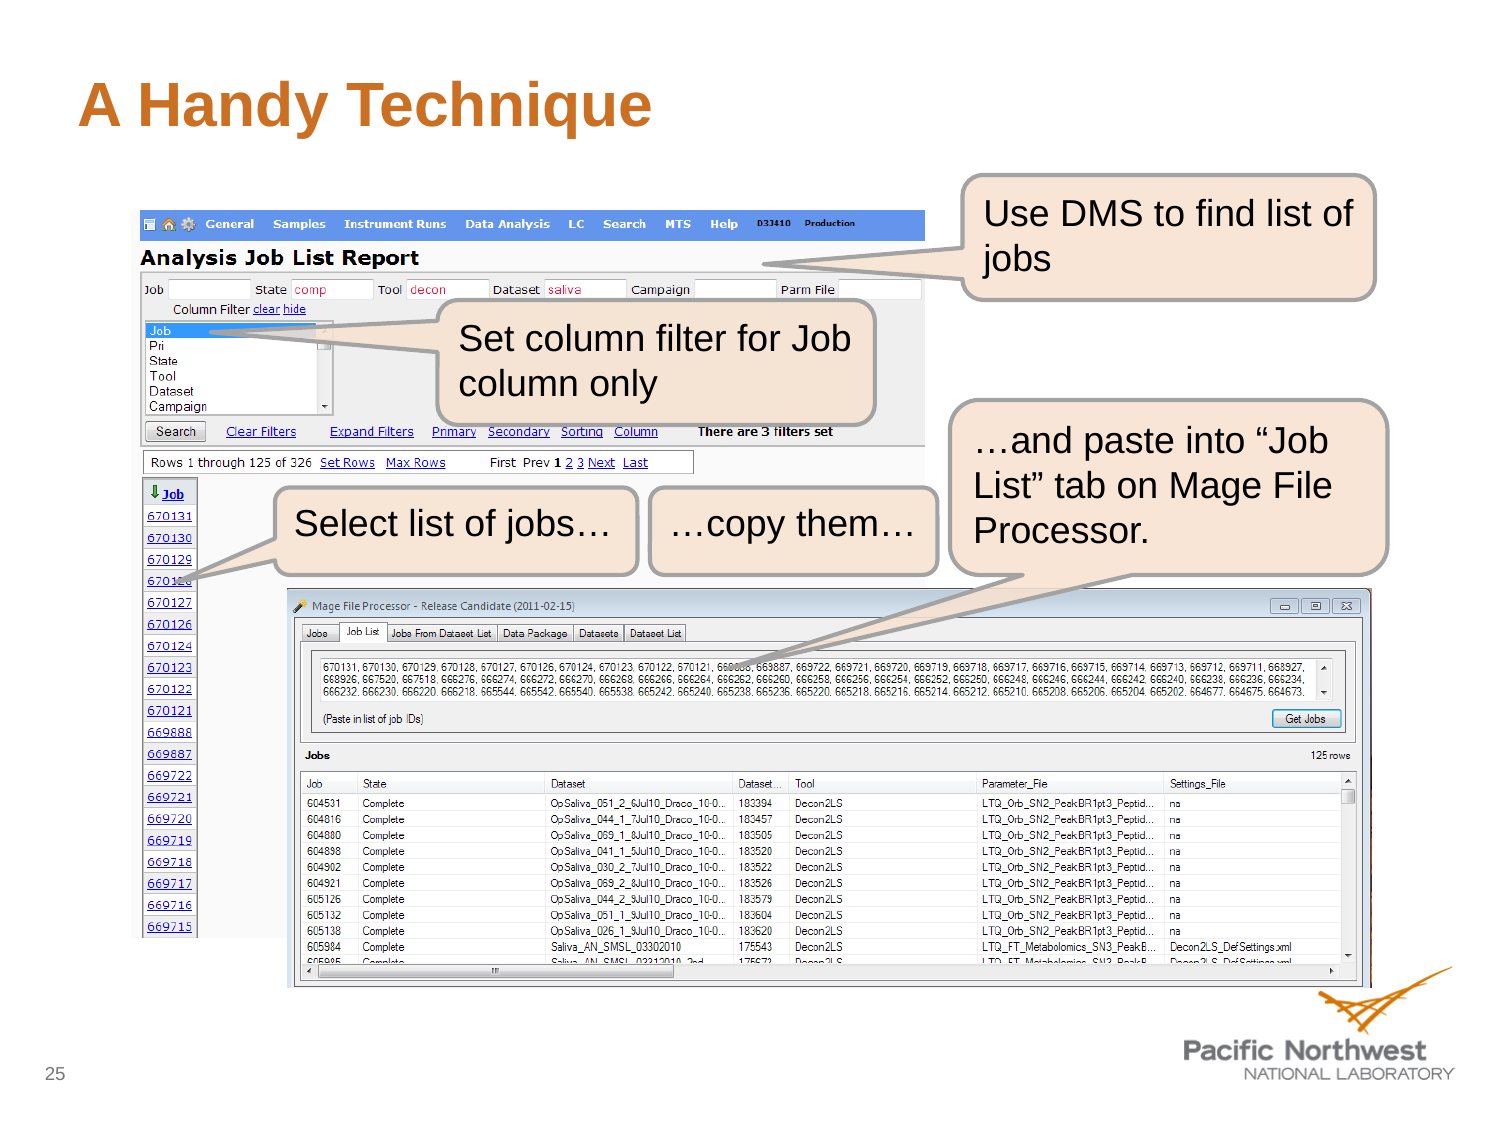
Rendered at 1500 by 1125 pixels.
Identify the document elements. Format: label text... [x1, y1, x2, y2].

picture [130, 210, 1470, 1091]
text_box Use DMS to find list of jobs [930, 172, 1378, 303]
footer 25 [29, 1053, 130, 1092]
title A Handy Technique [77, 75, 1424, 238]
text_box …copy them… [930, 487, 940, 576]
text_box …and paste into “Job List” tab on Mage File Processor. [947, 397, 1390, 586]
